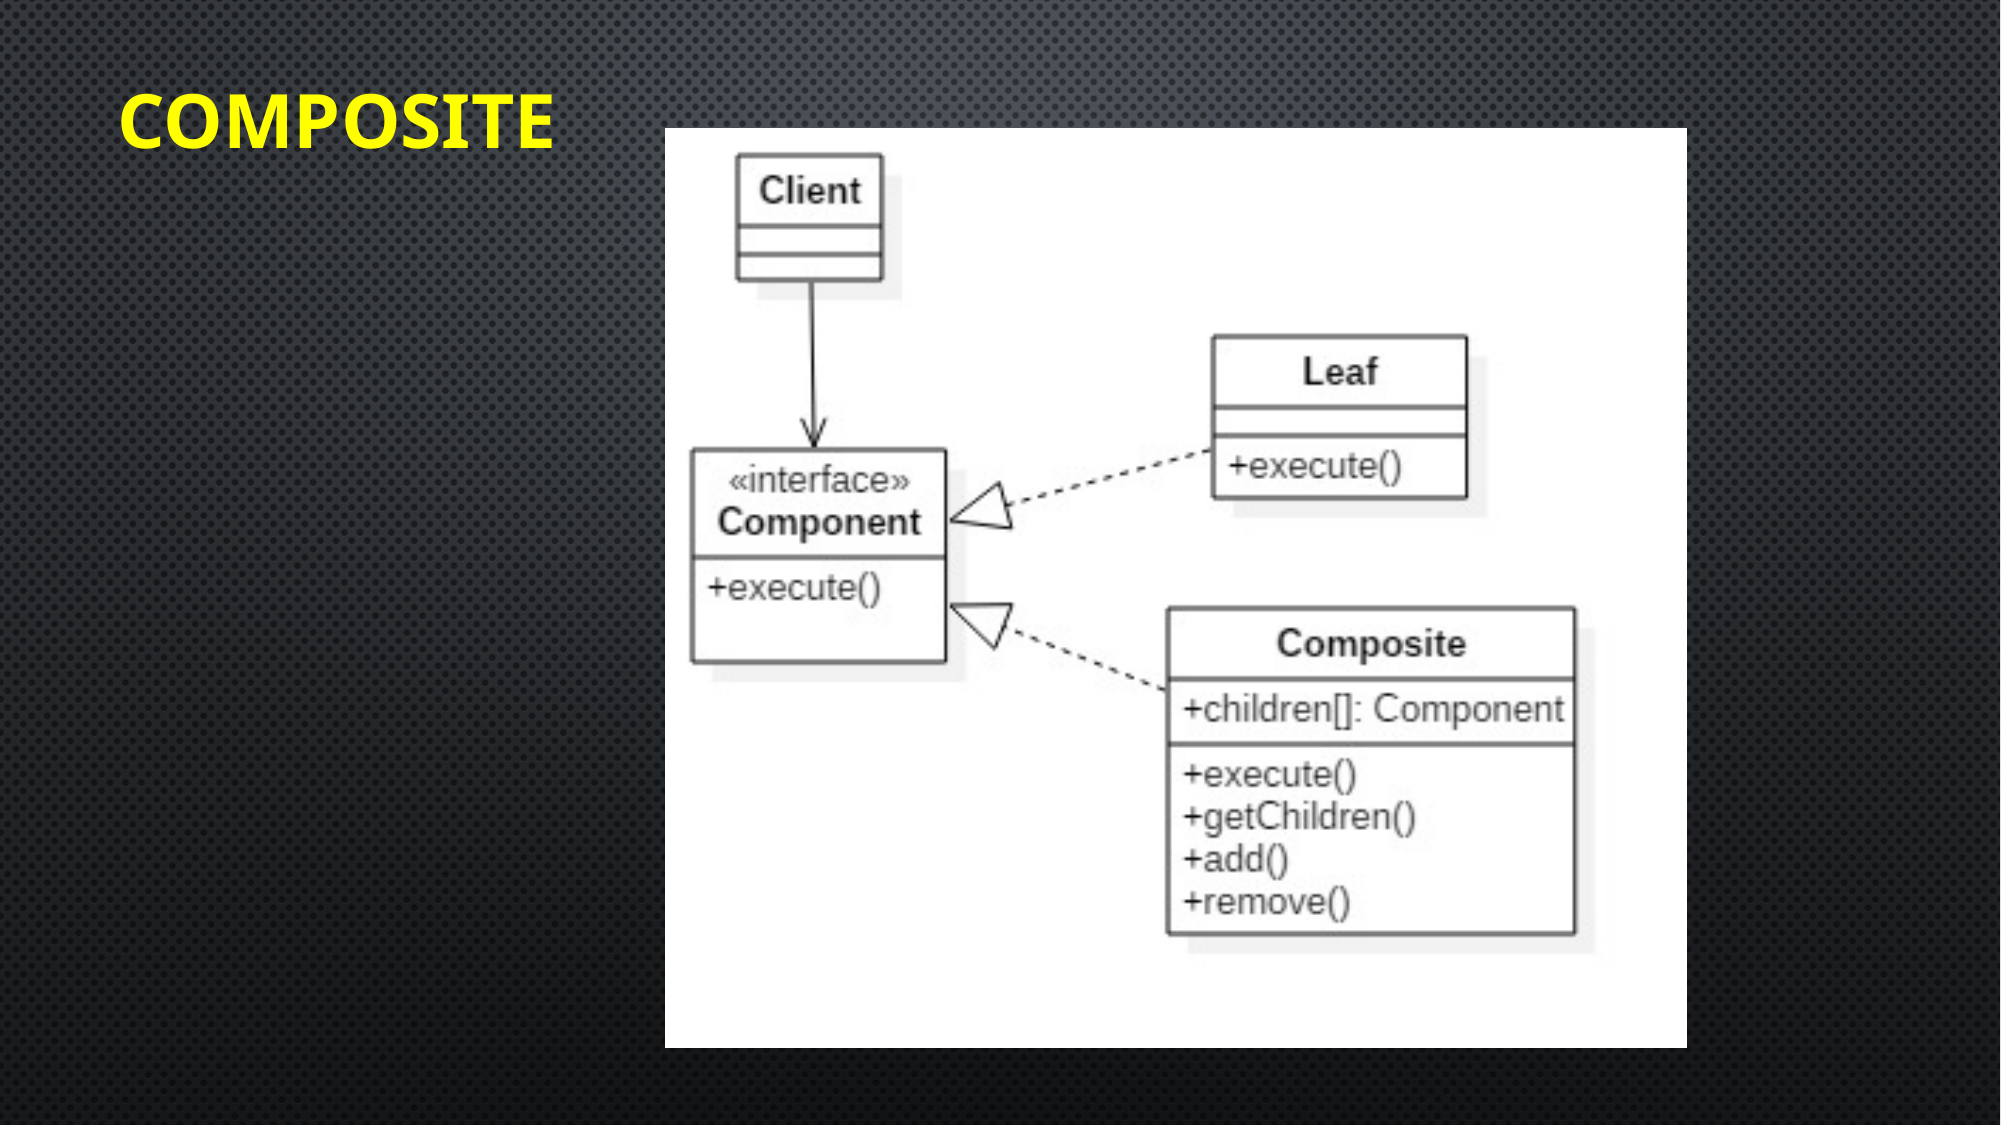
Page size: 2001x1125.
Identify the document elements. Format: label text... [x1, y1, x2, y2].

title COMPOSITE [102, 66, 1903, 254]
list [664, 128, 1687, 1049]
picture [0, 0, 2001, 1125]
